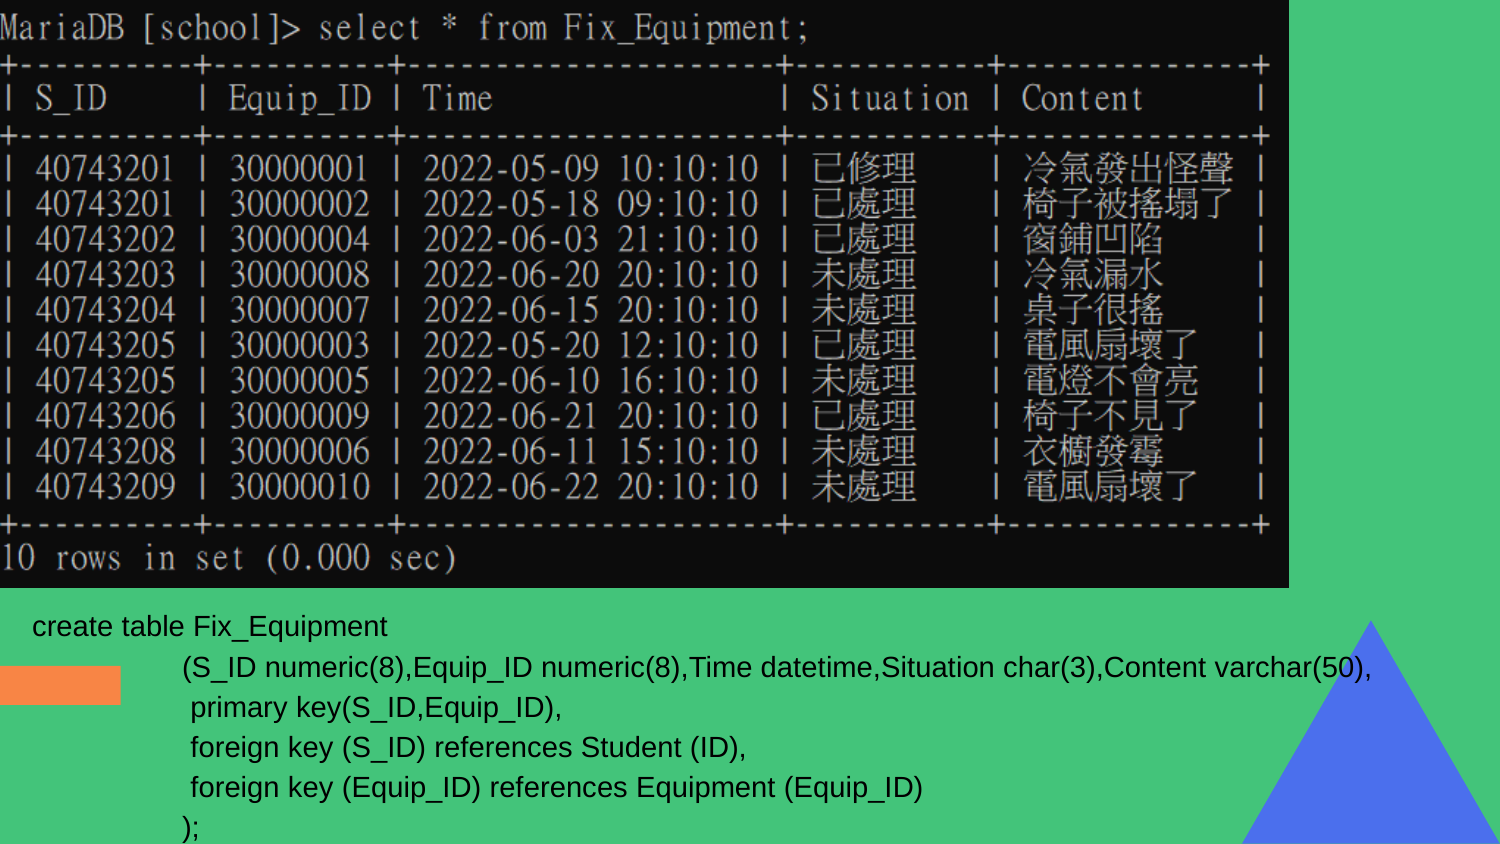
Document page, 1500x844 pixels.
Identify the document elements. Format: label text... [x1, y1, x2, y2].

picture [0, 0, 1289, 588]
text_box create table Fix_Equipment (S_ID numeric(8),Equip_ID numeric(8),Time datetime,Situation char(3),Content varchar(50), primary key(S_ID,Equip_ID), foreign key (S_ID) references Student (ID), foreign key (Equip_ID) references Equipment (Equip_ID) ); [17, 587, 1500, 844]
